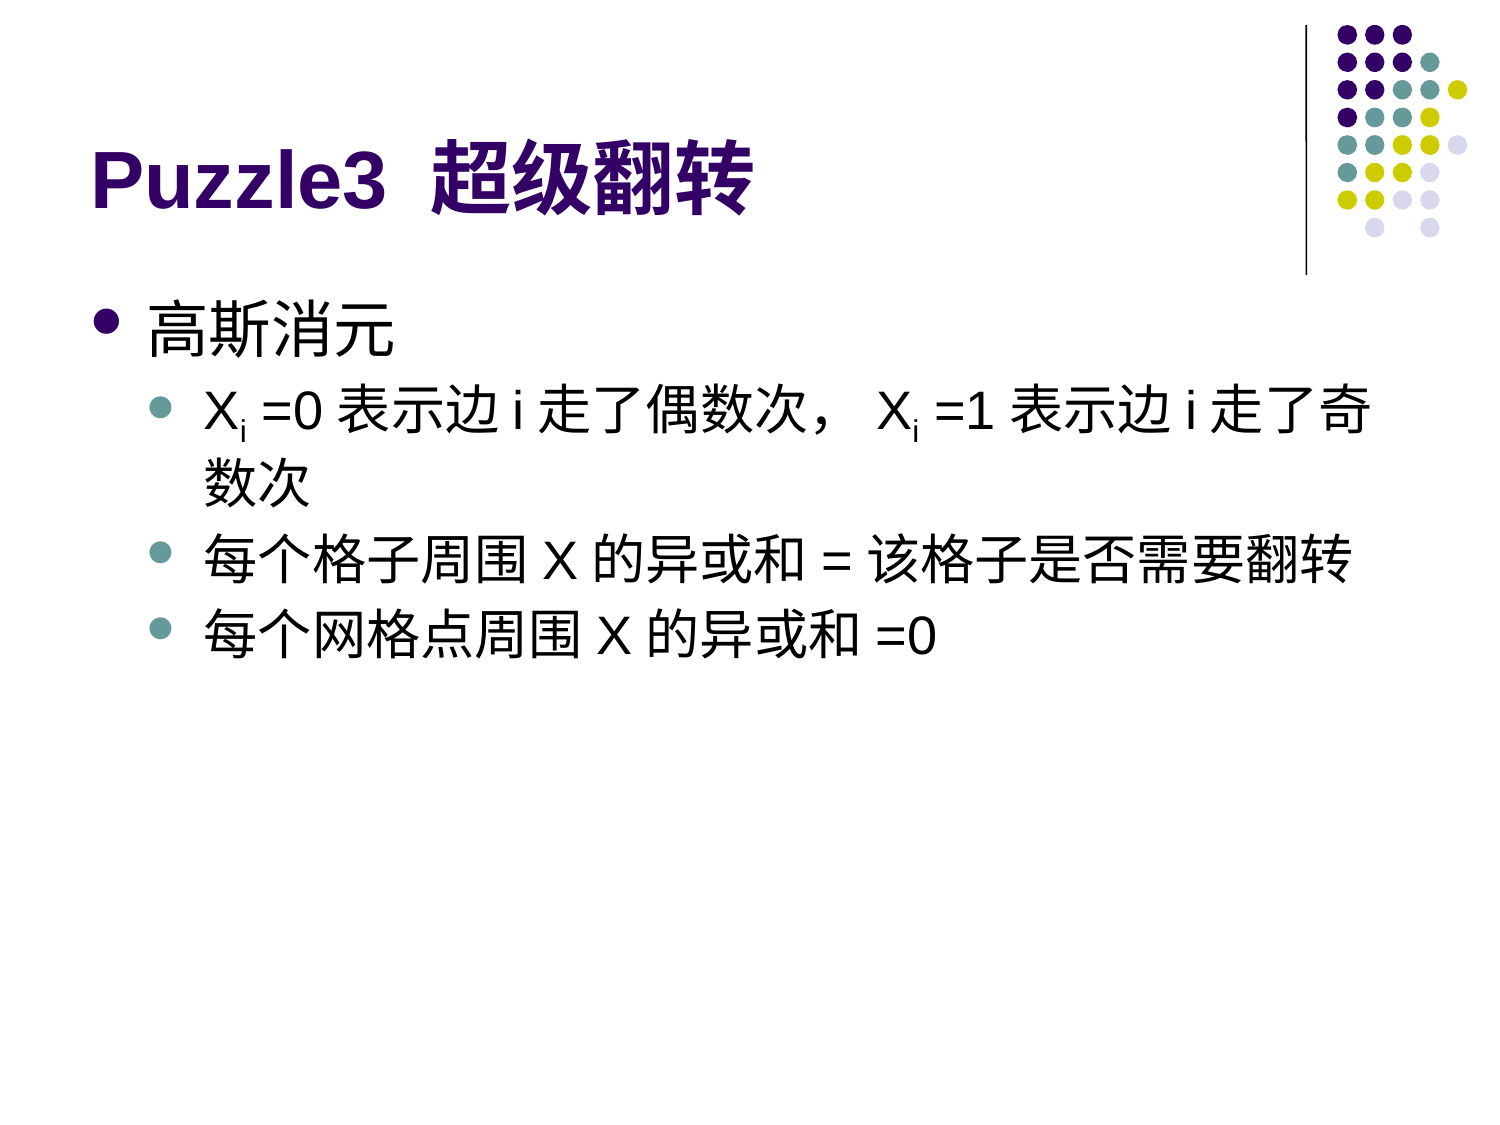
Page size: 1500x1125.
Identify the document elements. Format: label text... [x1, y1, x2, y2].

list 高斯消元 Xi =0表示边i走了偶数次，Xi =1表示边i走了奇数次 每个格子周围X的异或和=该格子是否需要翻转 每个网格点周围X的异或和=0 [74, 281, 1426, 1006]
title Puzzle3 超级翻转 [74, 19, 1313, 233]
